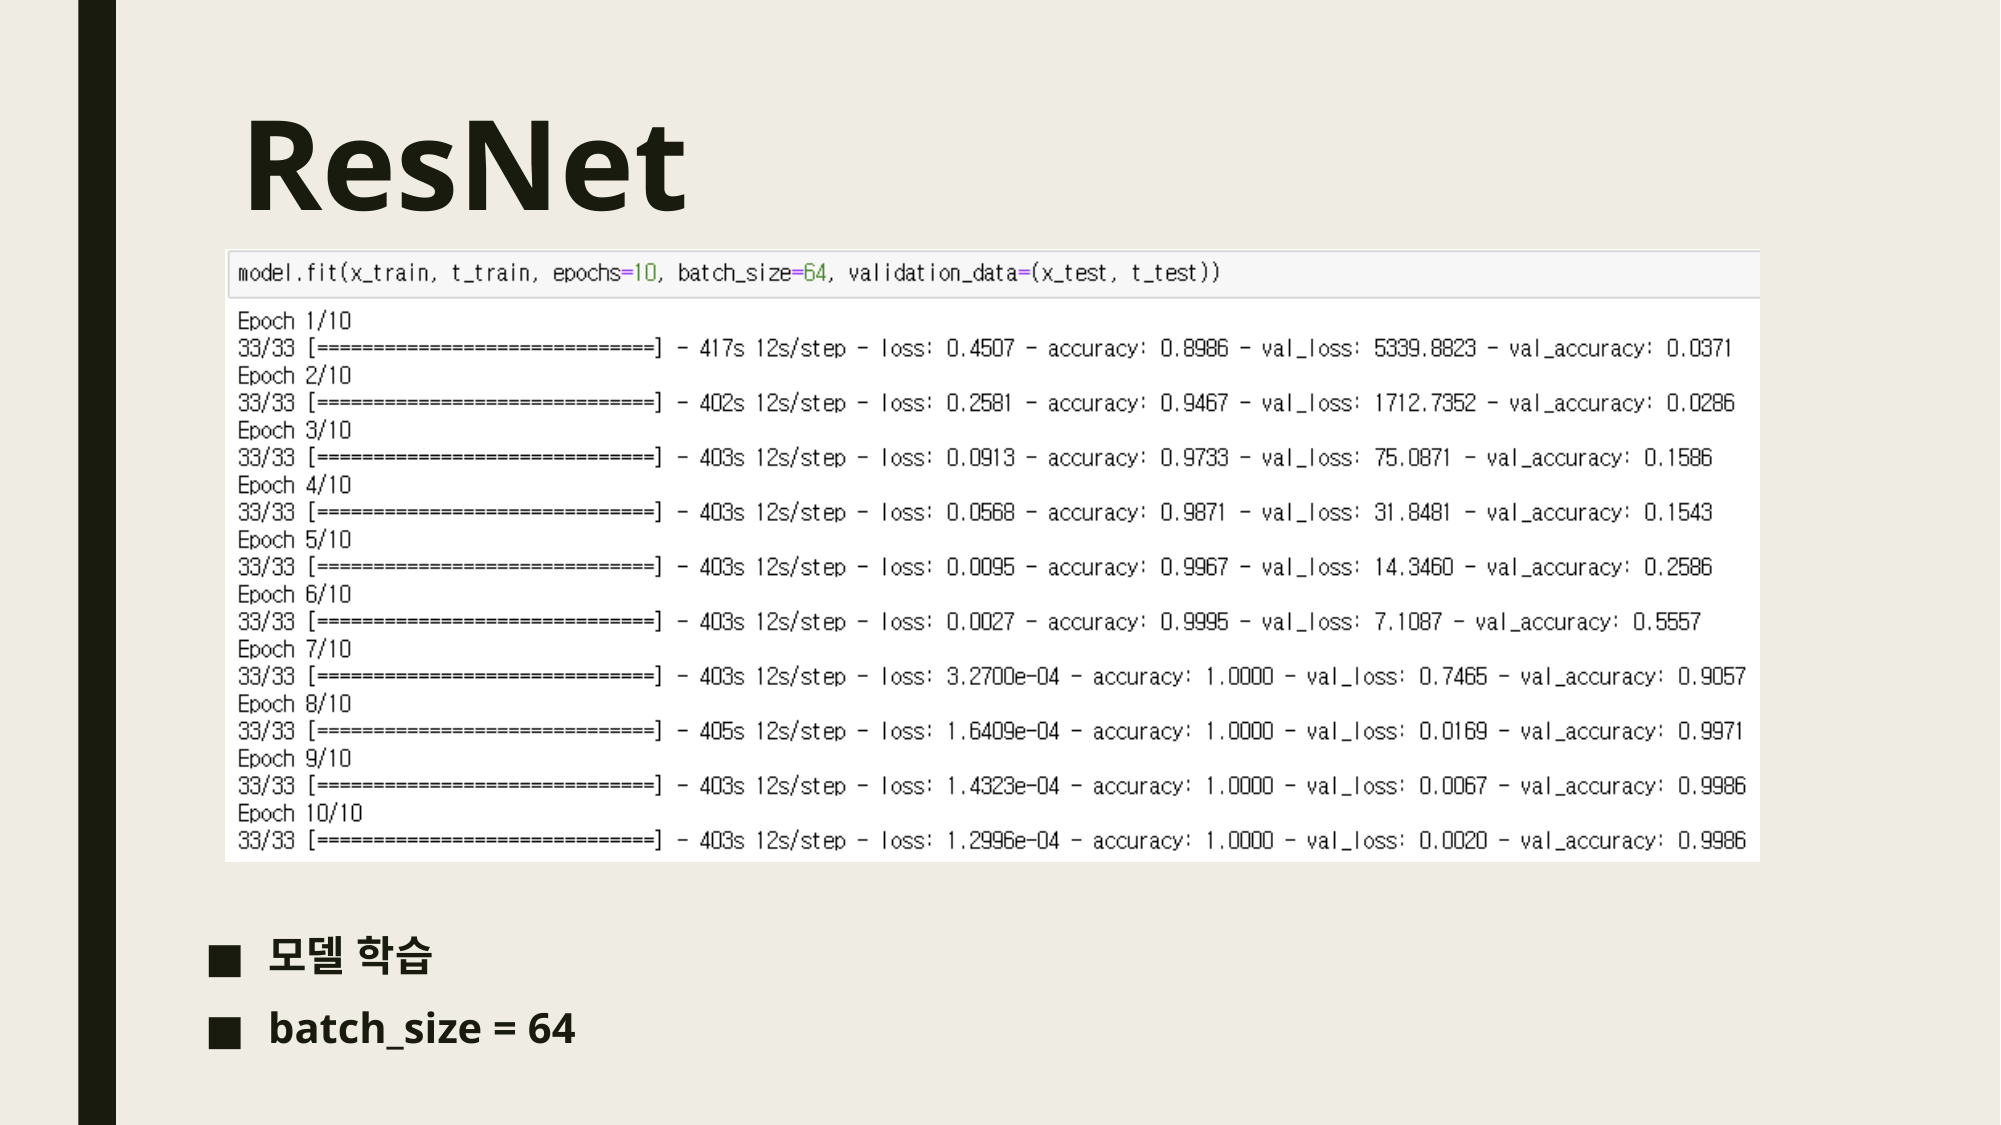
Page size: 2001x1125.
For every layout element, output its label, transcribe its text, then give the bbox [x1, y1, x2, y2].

list 모델 학습 batch_size = 64 [190, 926, 1659, 1125]
title ResNet [225, 95, 1800, 340]
picture [224, 249, 1760, 862]
